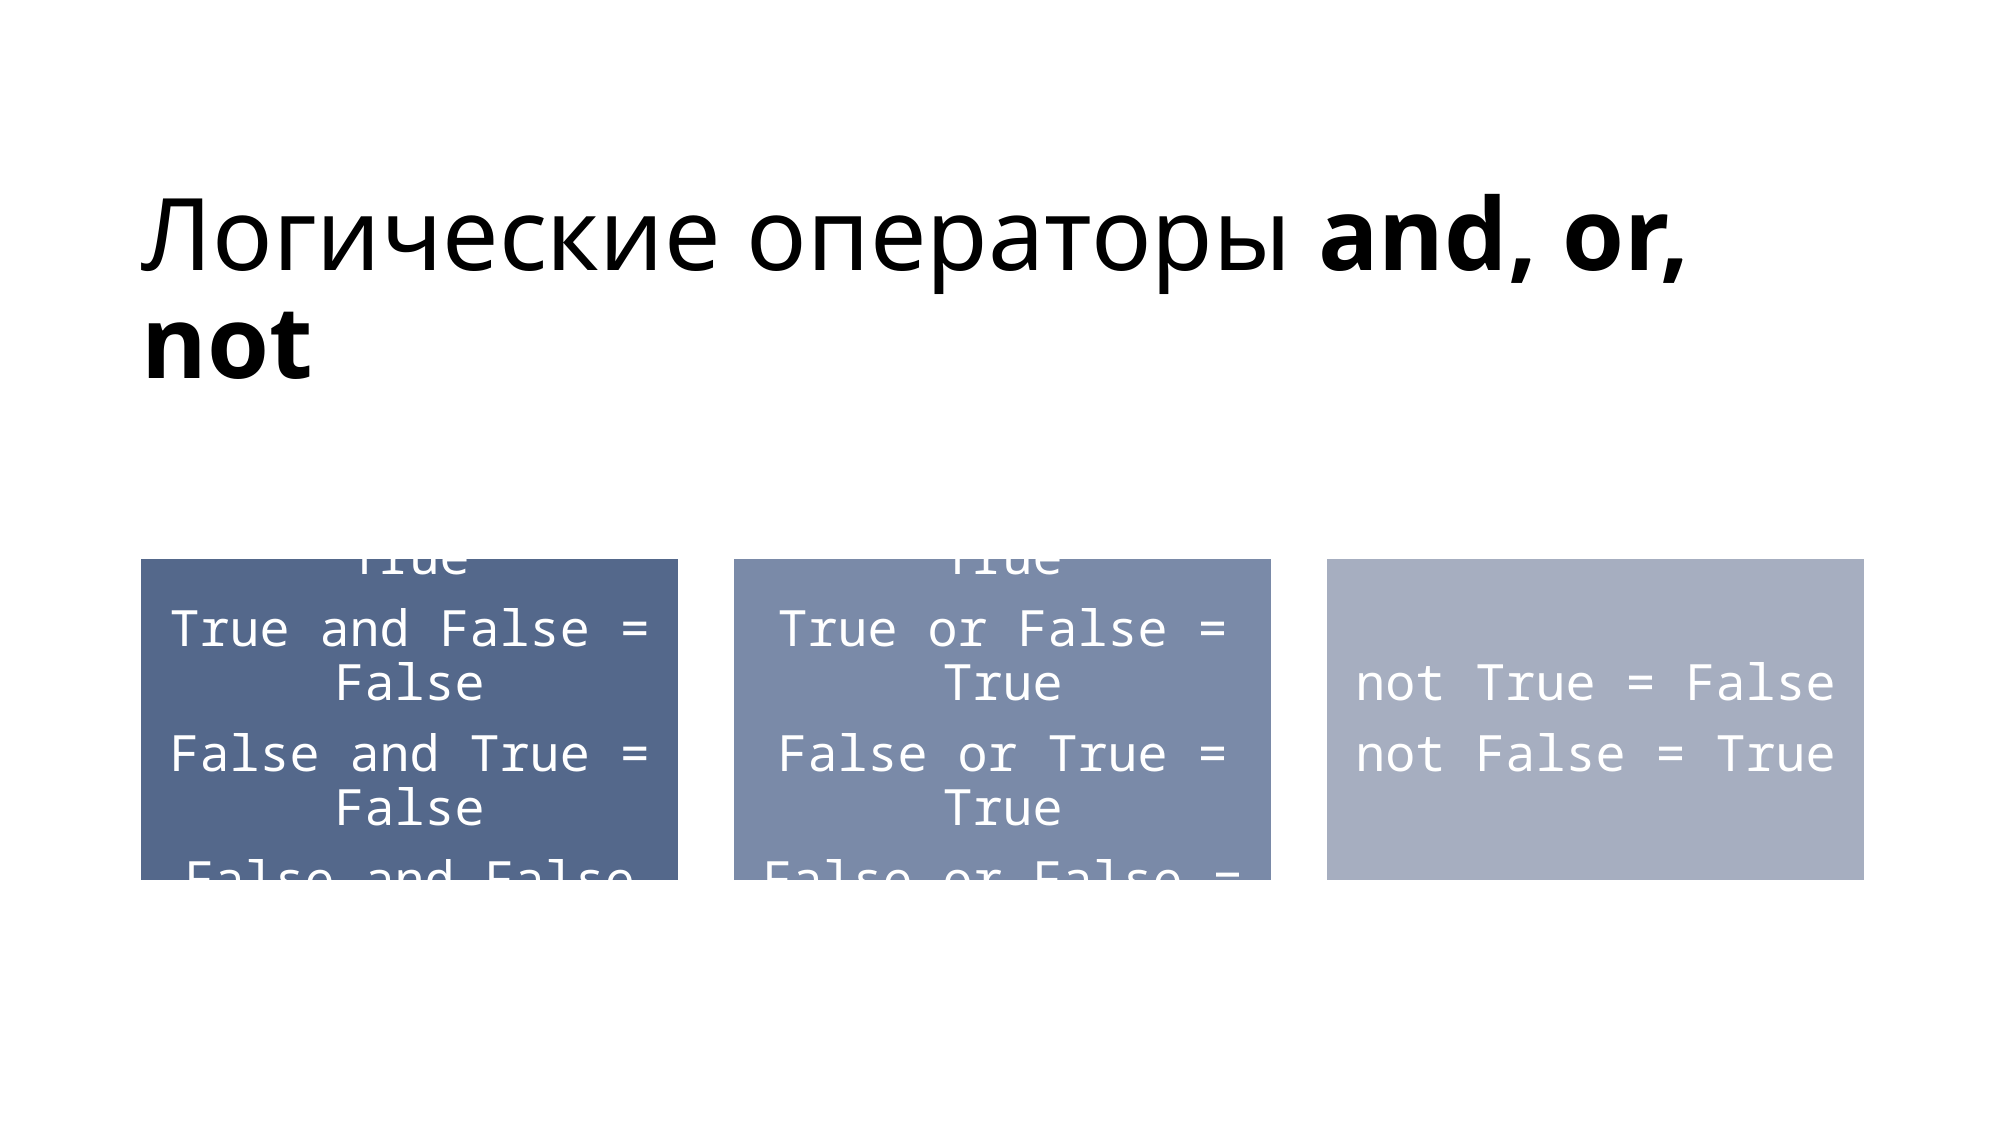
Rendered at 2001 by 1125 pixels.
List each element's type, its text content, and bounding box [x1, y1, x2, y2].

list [139, 426, 1865, 1014]
title Логические операторы and, or, not [141, 183, 1867, 401]
